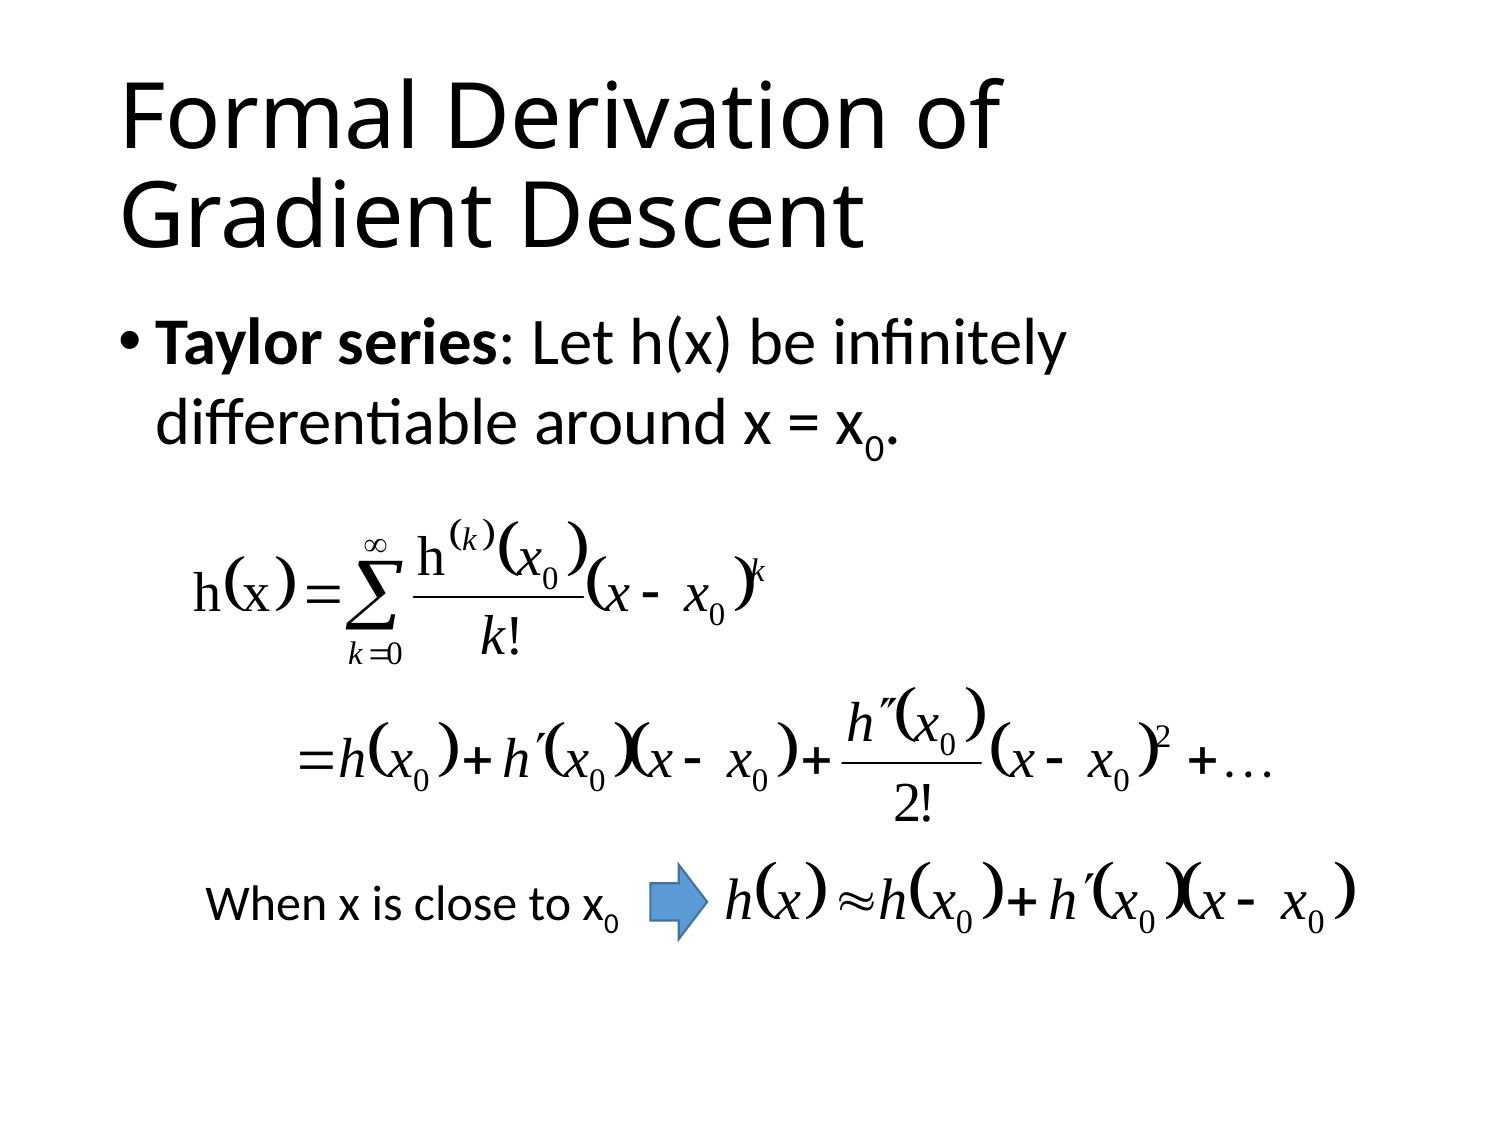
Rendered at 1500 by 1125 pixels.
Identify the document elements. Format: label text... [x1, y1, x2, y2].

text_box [650, 860, 1356, 949]
text_box When x is close to x0 [190, 863, 647, 947]
title Formal Derivation of Gradient Descent [103, 59, 1397, 278]
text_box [184, 512, 776, 677]
list Taylor series: Let h(x) be infinitely differentiable around x = x0. [103, 299, 1397, 1014]
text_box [286, 687, 1284, 834]
